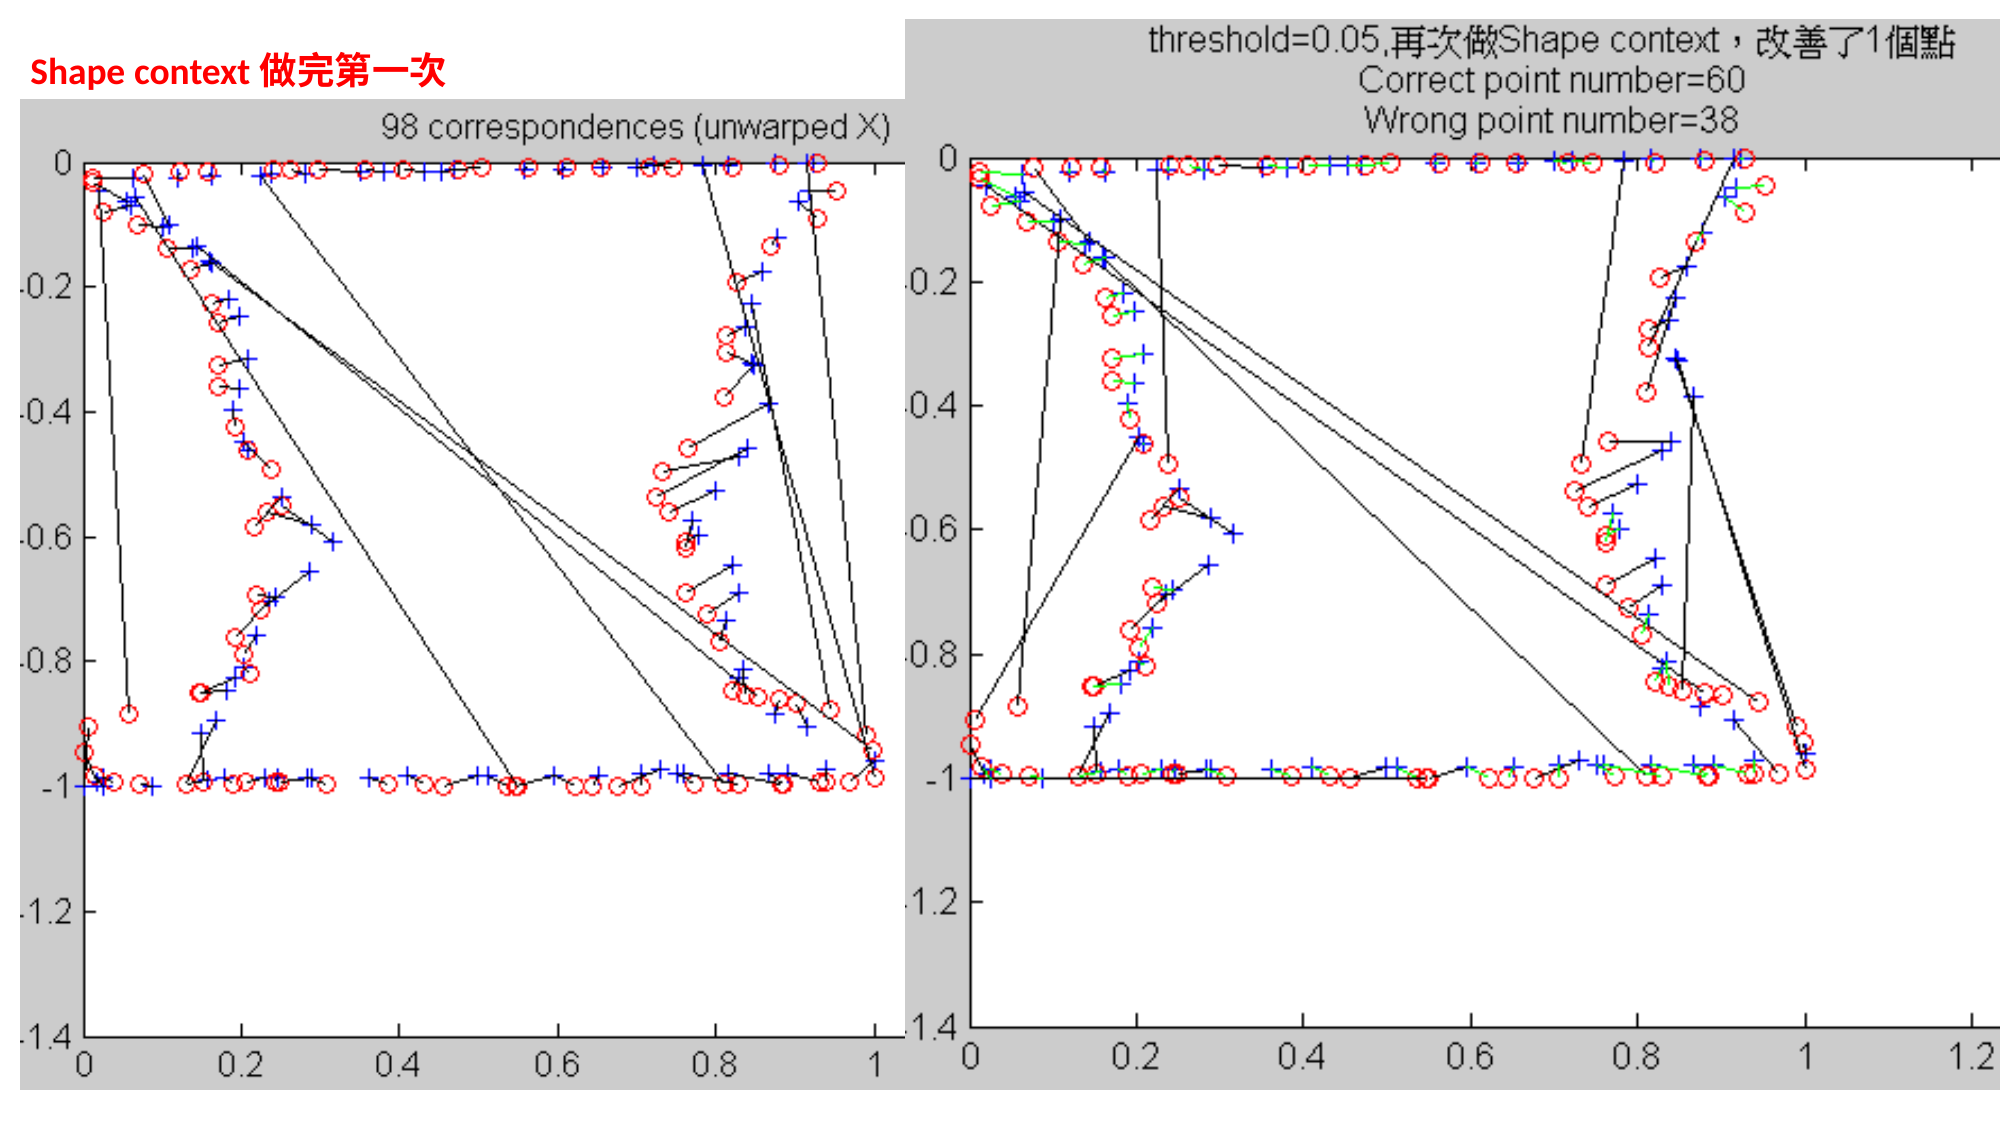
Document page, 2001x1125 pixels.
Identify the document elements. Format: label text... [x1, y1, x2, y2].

picture [20, 19, 2000, 1091]
text_box Shape context做完第一次 [15, 39, 462, 99]
